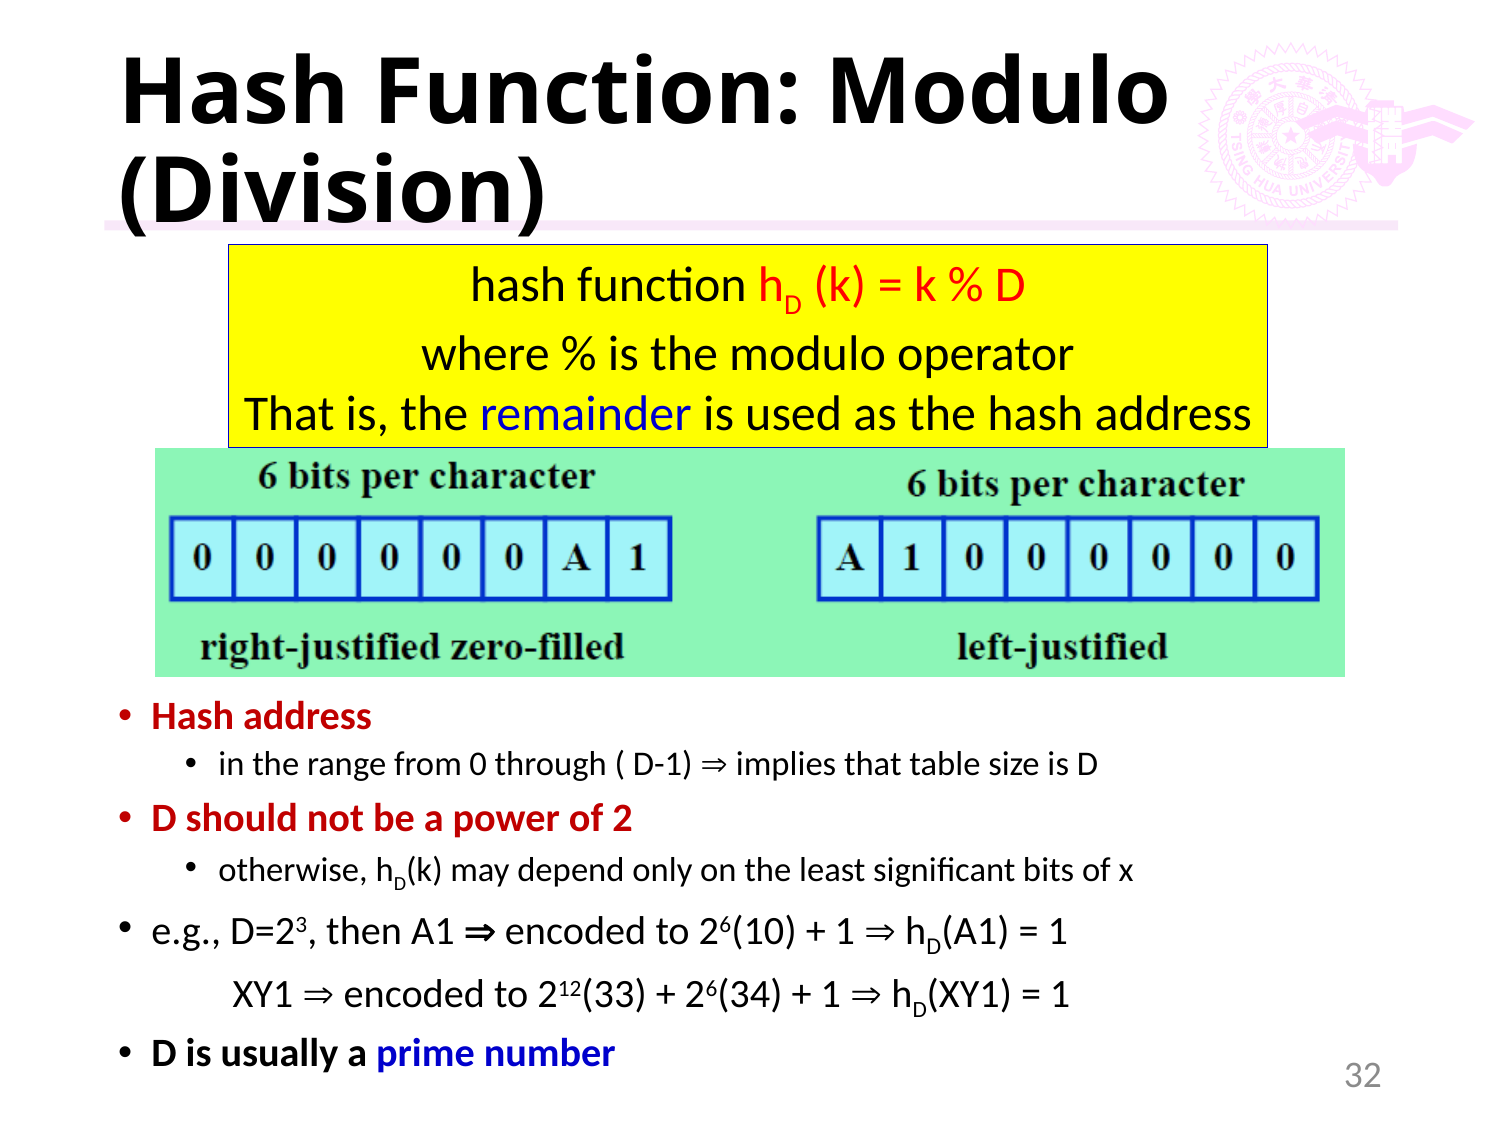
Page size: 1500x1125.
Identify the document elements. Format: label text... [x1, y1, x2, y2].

list Hash address in the range from 0 through ( D-1)  implies that table size is D D should not be a power of 2 otherwise, hD(k) may depend only on the least significant bits of x e.g., D=23, then A1  encoded to 26(10) + 1  hD(A1) = 1 XY1  encoded to 212(33) + 26(34) + 1  hD(XY1) = 1 D is usually a prime number [103, 687, 1397, 1085]
title Hash Function: Modulo (Division) [103, 59, 1397, 228]
text_box hash function hD (k) = k % D where % is the modulo operator That is, the remainder is used as the hash address [228, 244, 1268, 448]
picture [155, 448, 1345, 677]
slide_number 32 [1059, 1042, 1397, 1103]
